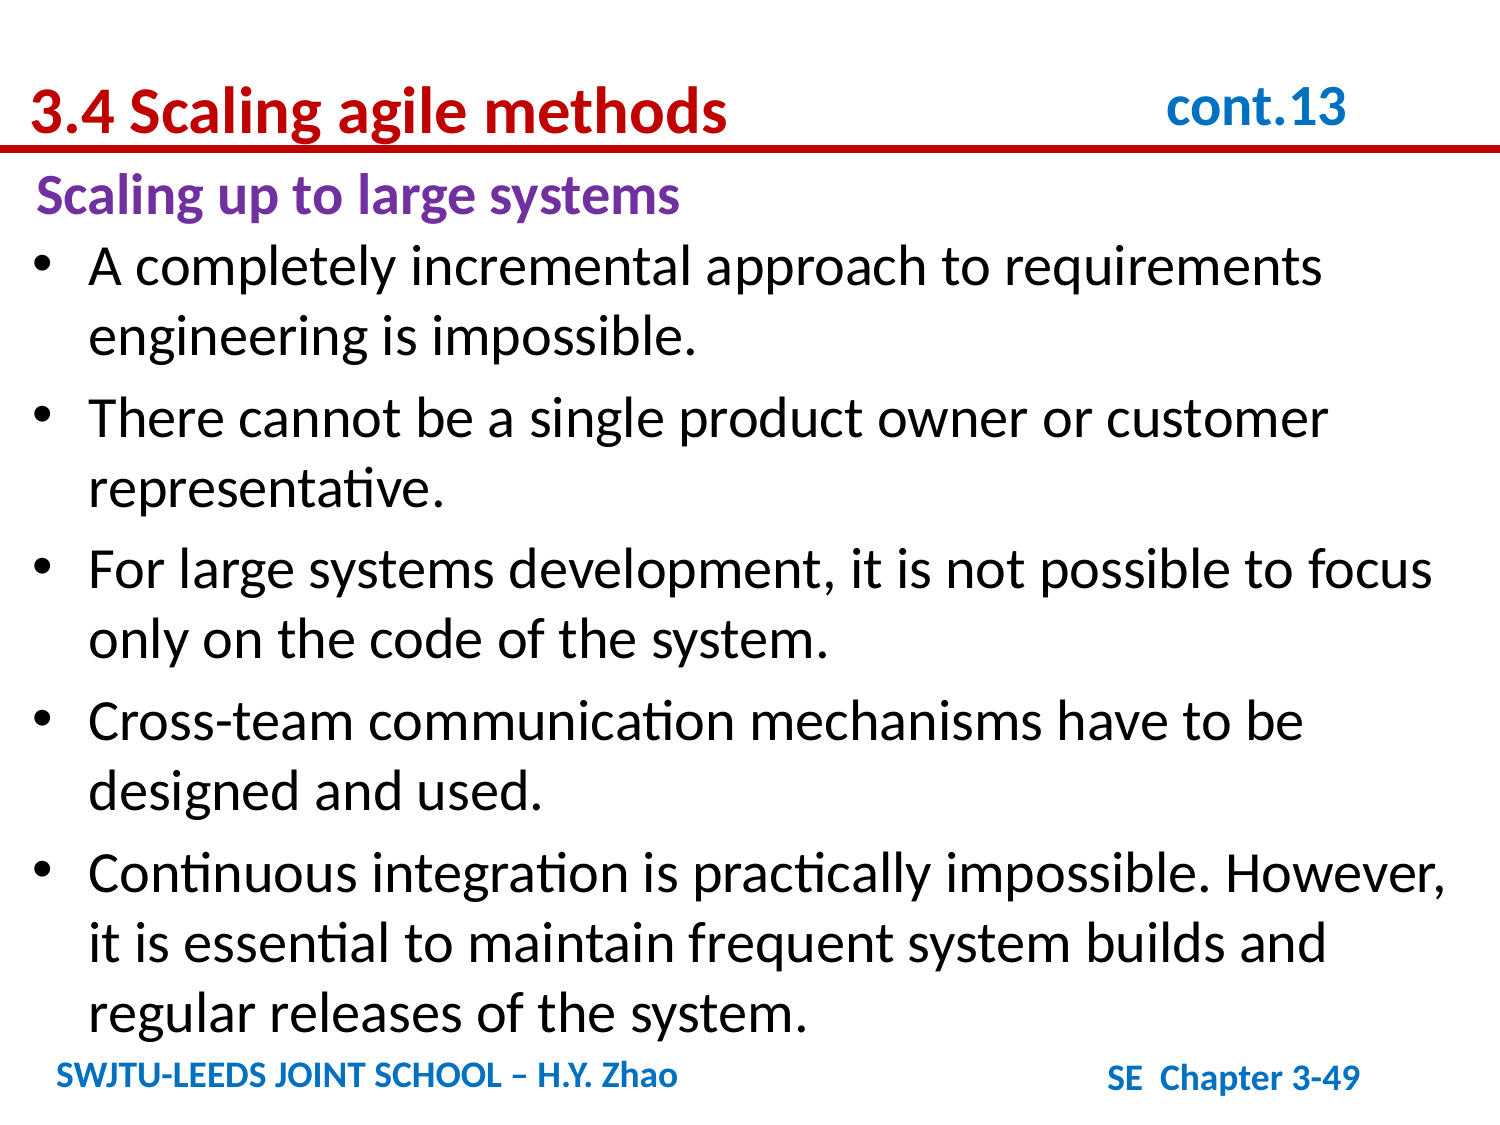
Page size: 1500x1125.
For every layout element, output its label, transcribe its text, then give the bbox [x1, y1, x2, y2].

text_box 3.4 Scaling agile methods [15, 43, 1152, 155]
text_box A completely incremental approach to requirements engineering is impossible. There cannot be a single product owner or customer representative. For large systems development, it is not possible to focus only on the code of the system. Cross-team communication mechanisms have to be designed and used. Continuous integration is practically impossible. However, it is essential to maintain frequent system builds and regular releases of the system. [17, 219, 1484, 963]
slide_number SE Chapter 3-49 [1092, 1045, 1484, 1106]
footer SWJTU-LEEDS JOINT SCHOOL – H.Y. Zhao [41, 1042, 988, 1103]
text_box cont.13 [1152, 83, 1459, 145]
text_box Scaling up to large systems [21, 149, 697, 219]
